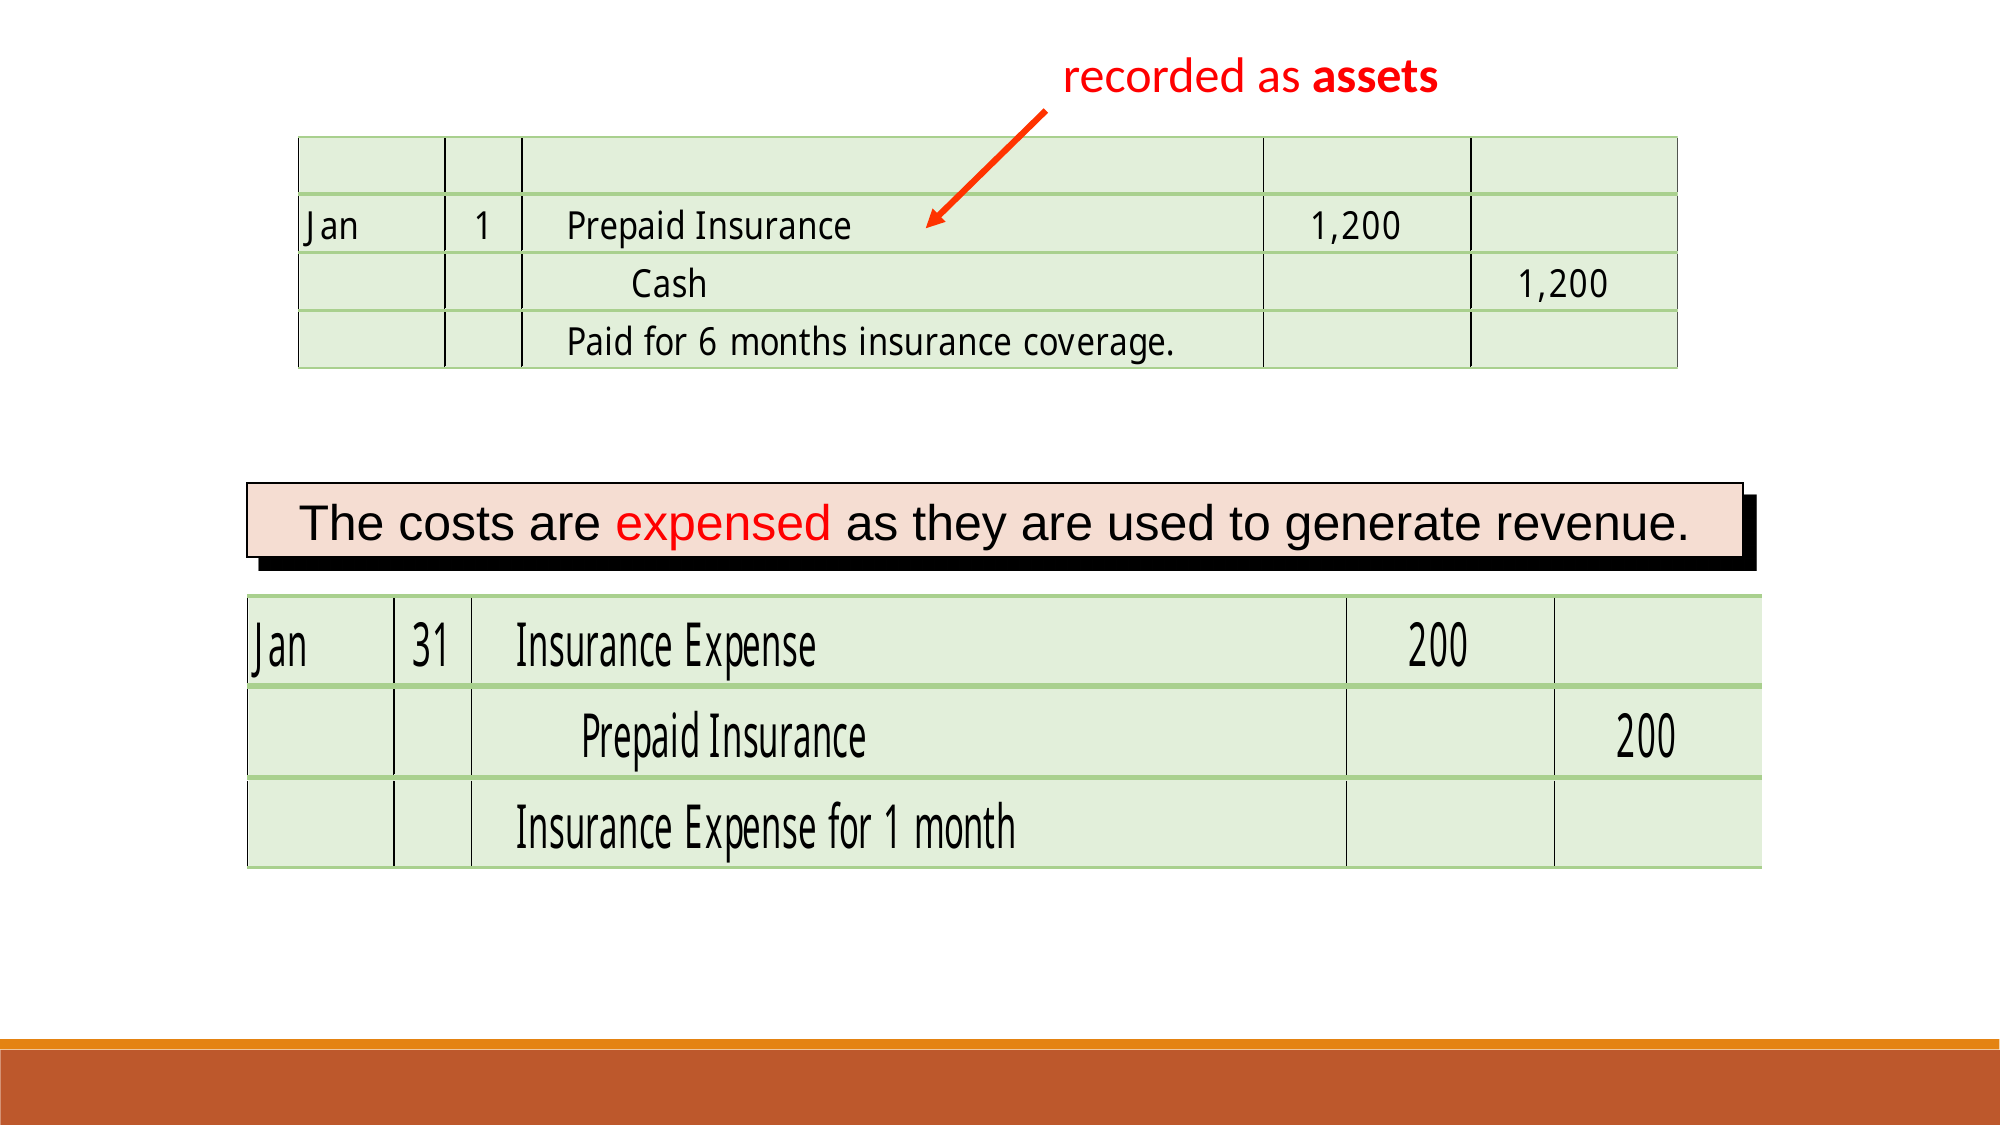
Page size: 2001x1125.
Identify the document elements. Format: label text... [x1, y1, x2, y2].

picture [246, 594, 1764, 873]
text_box The costs are expensed as they are used to generate revenue. [246, 482, 1743, 558]
picture [297, 135, 1680, 372]
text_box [925, 110, 1047, 229]
text_box recorded as assets [1048, 34, 1454, 110]
